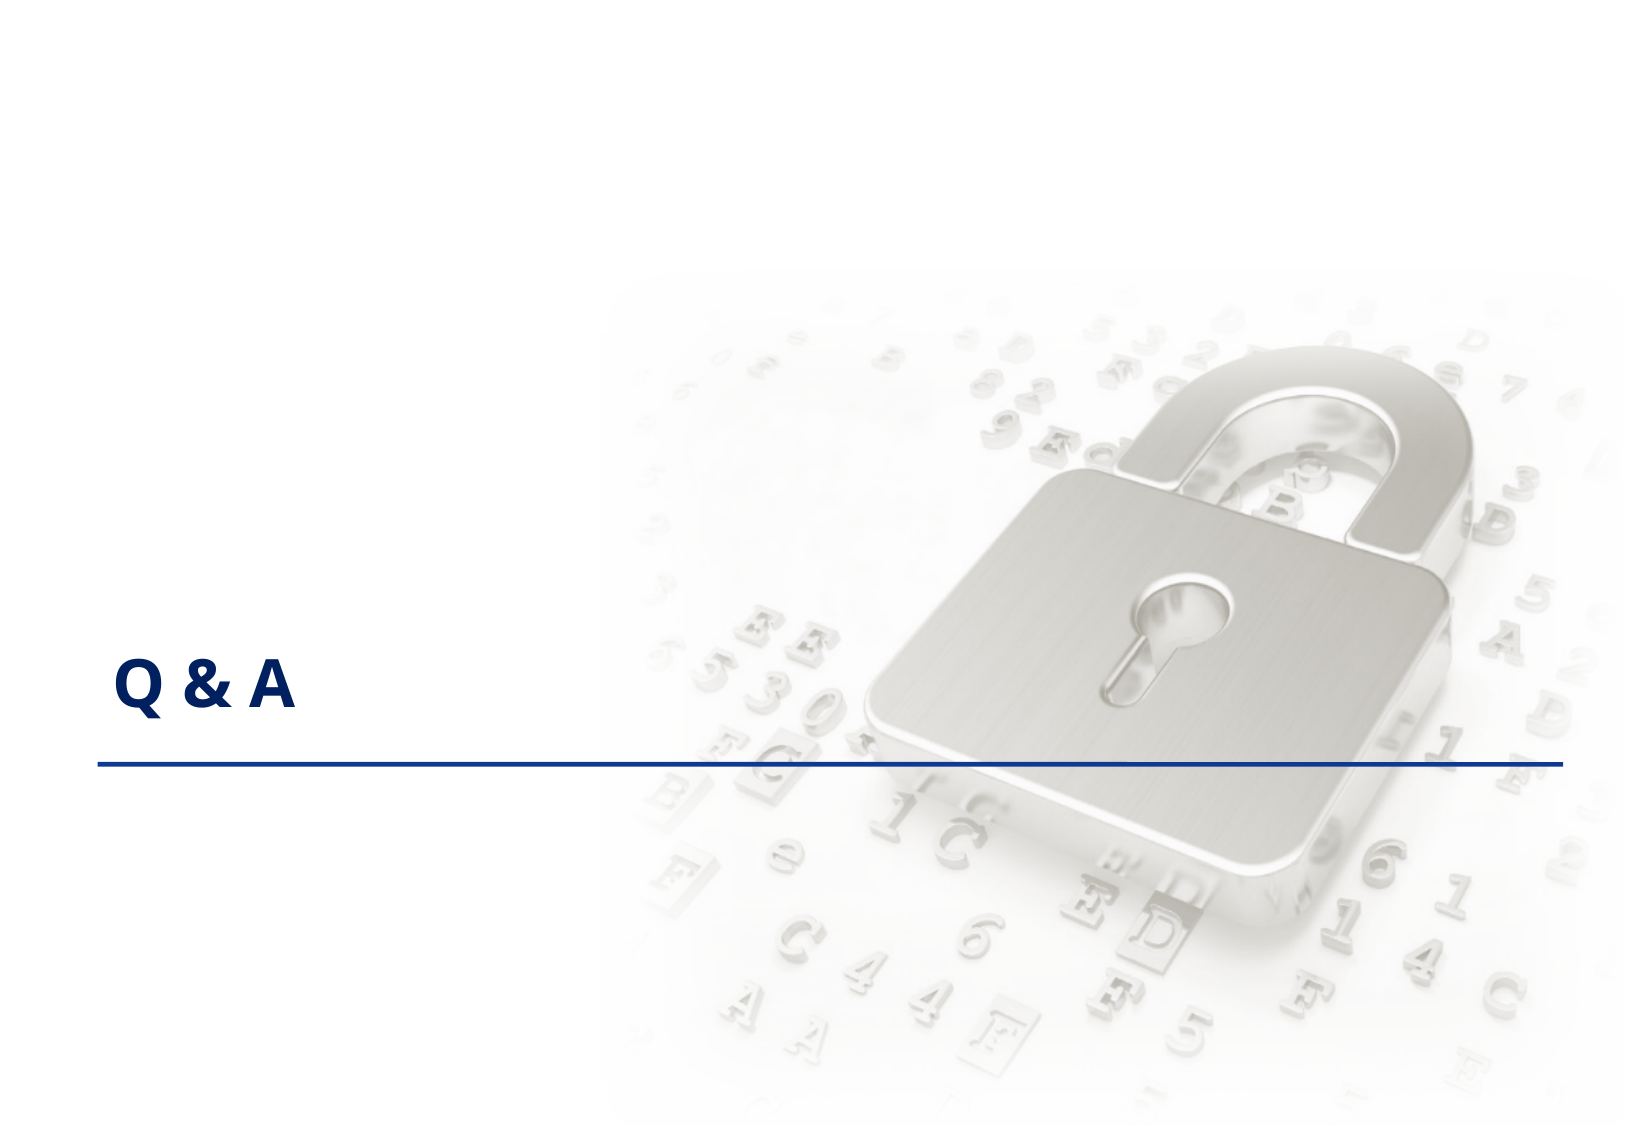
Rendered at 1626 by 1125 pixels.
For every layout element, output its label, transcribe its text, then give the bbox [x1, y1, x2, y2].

title Q & A [97, 631, 1479, 730]
